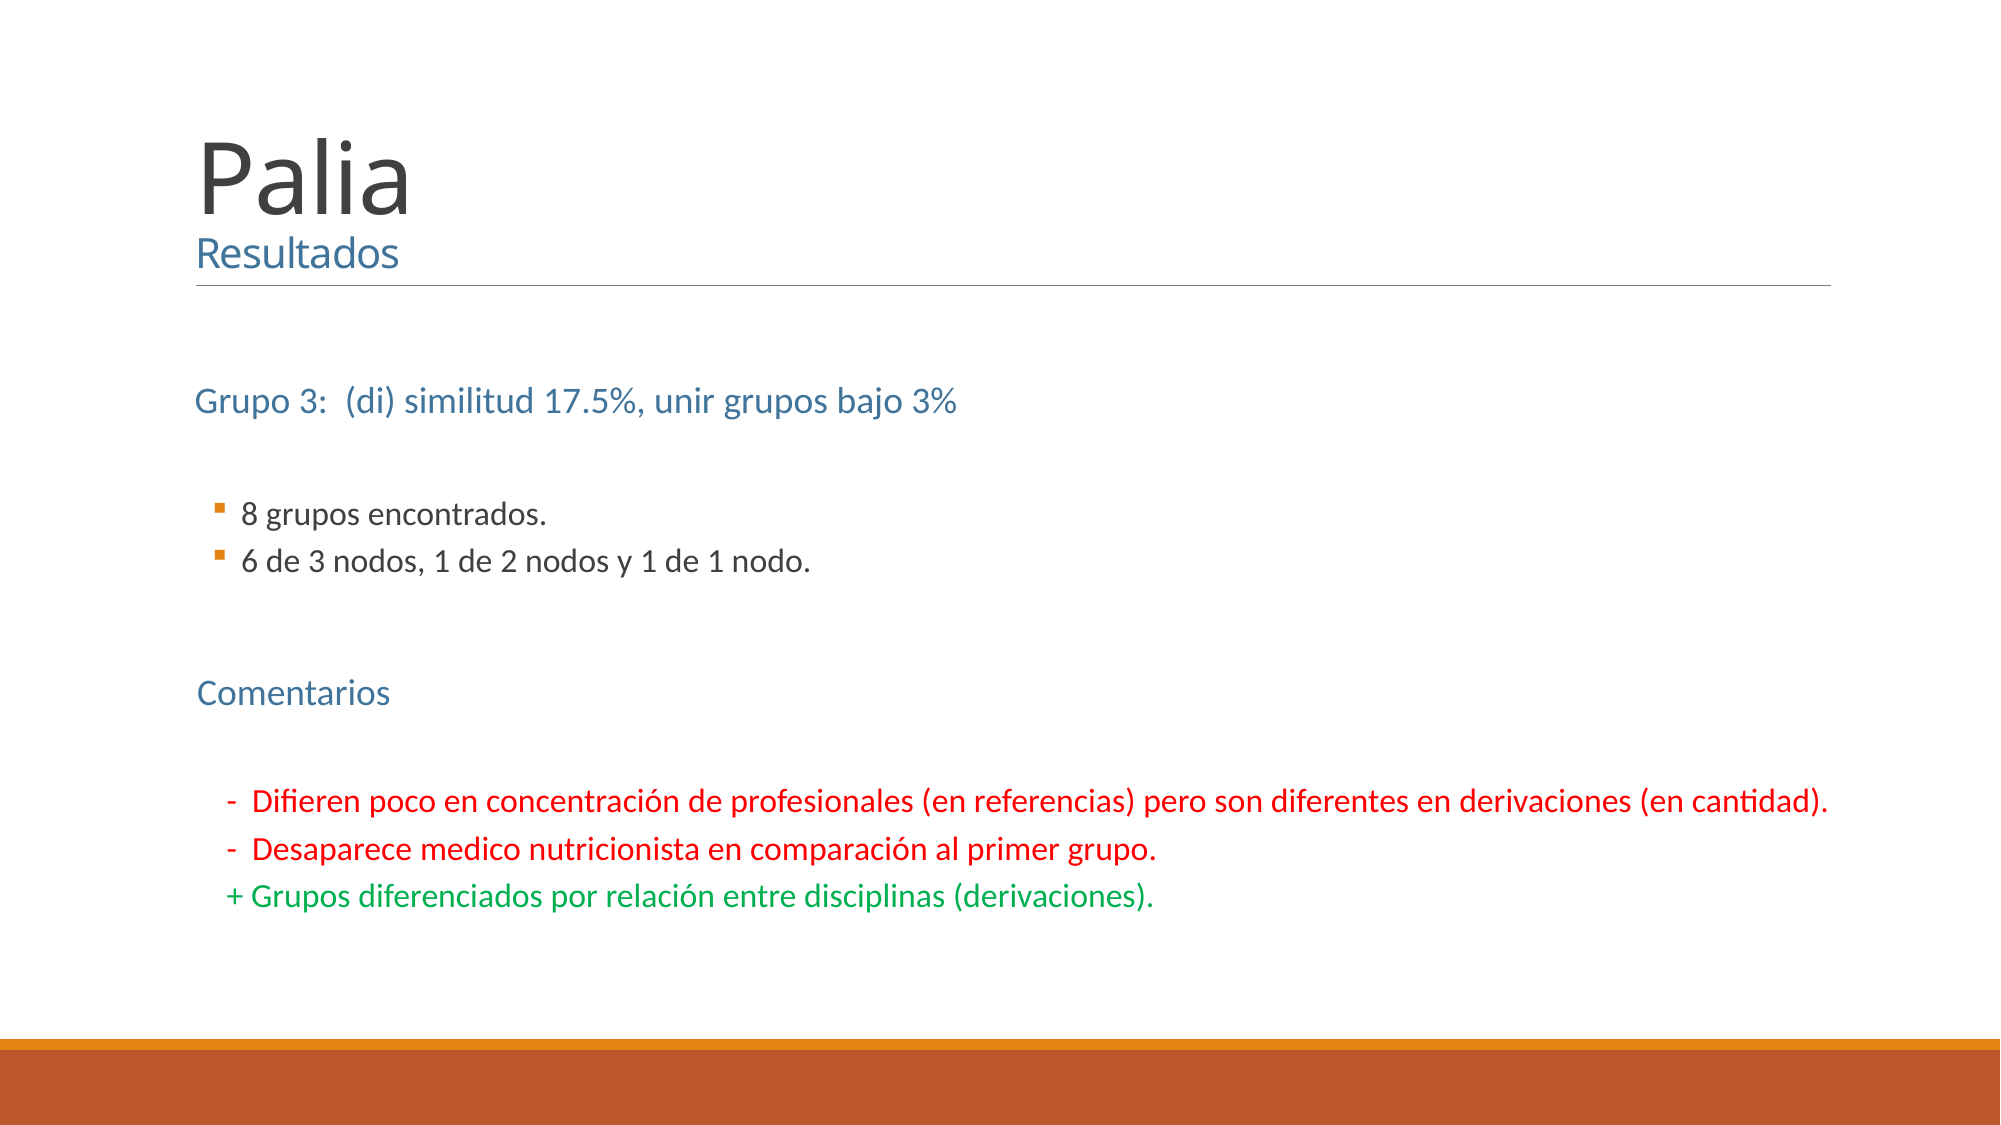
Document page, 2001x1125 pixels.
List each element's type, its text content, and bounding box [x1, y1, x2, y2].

list Grupo 3: (di) similitud 17.5%, unir grupos bajo 3% 8 grupos encontrados. 6 de 3 nodos, 1 de 2 nodos y 1 de 1 nodo. Comentarios - Difieren poco en concentración de profesionales (en referencias) pero son diferentes en derivaciones (en cantidad). - Desaparece medico nutricionista en comparación al primer grupo. + Grupos diferenciados por relación entre disciplinas (derivaciones). [180, 302, 1830, 963]
title Palia Resultados [180, 47, 1830, 285]
